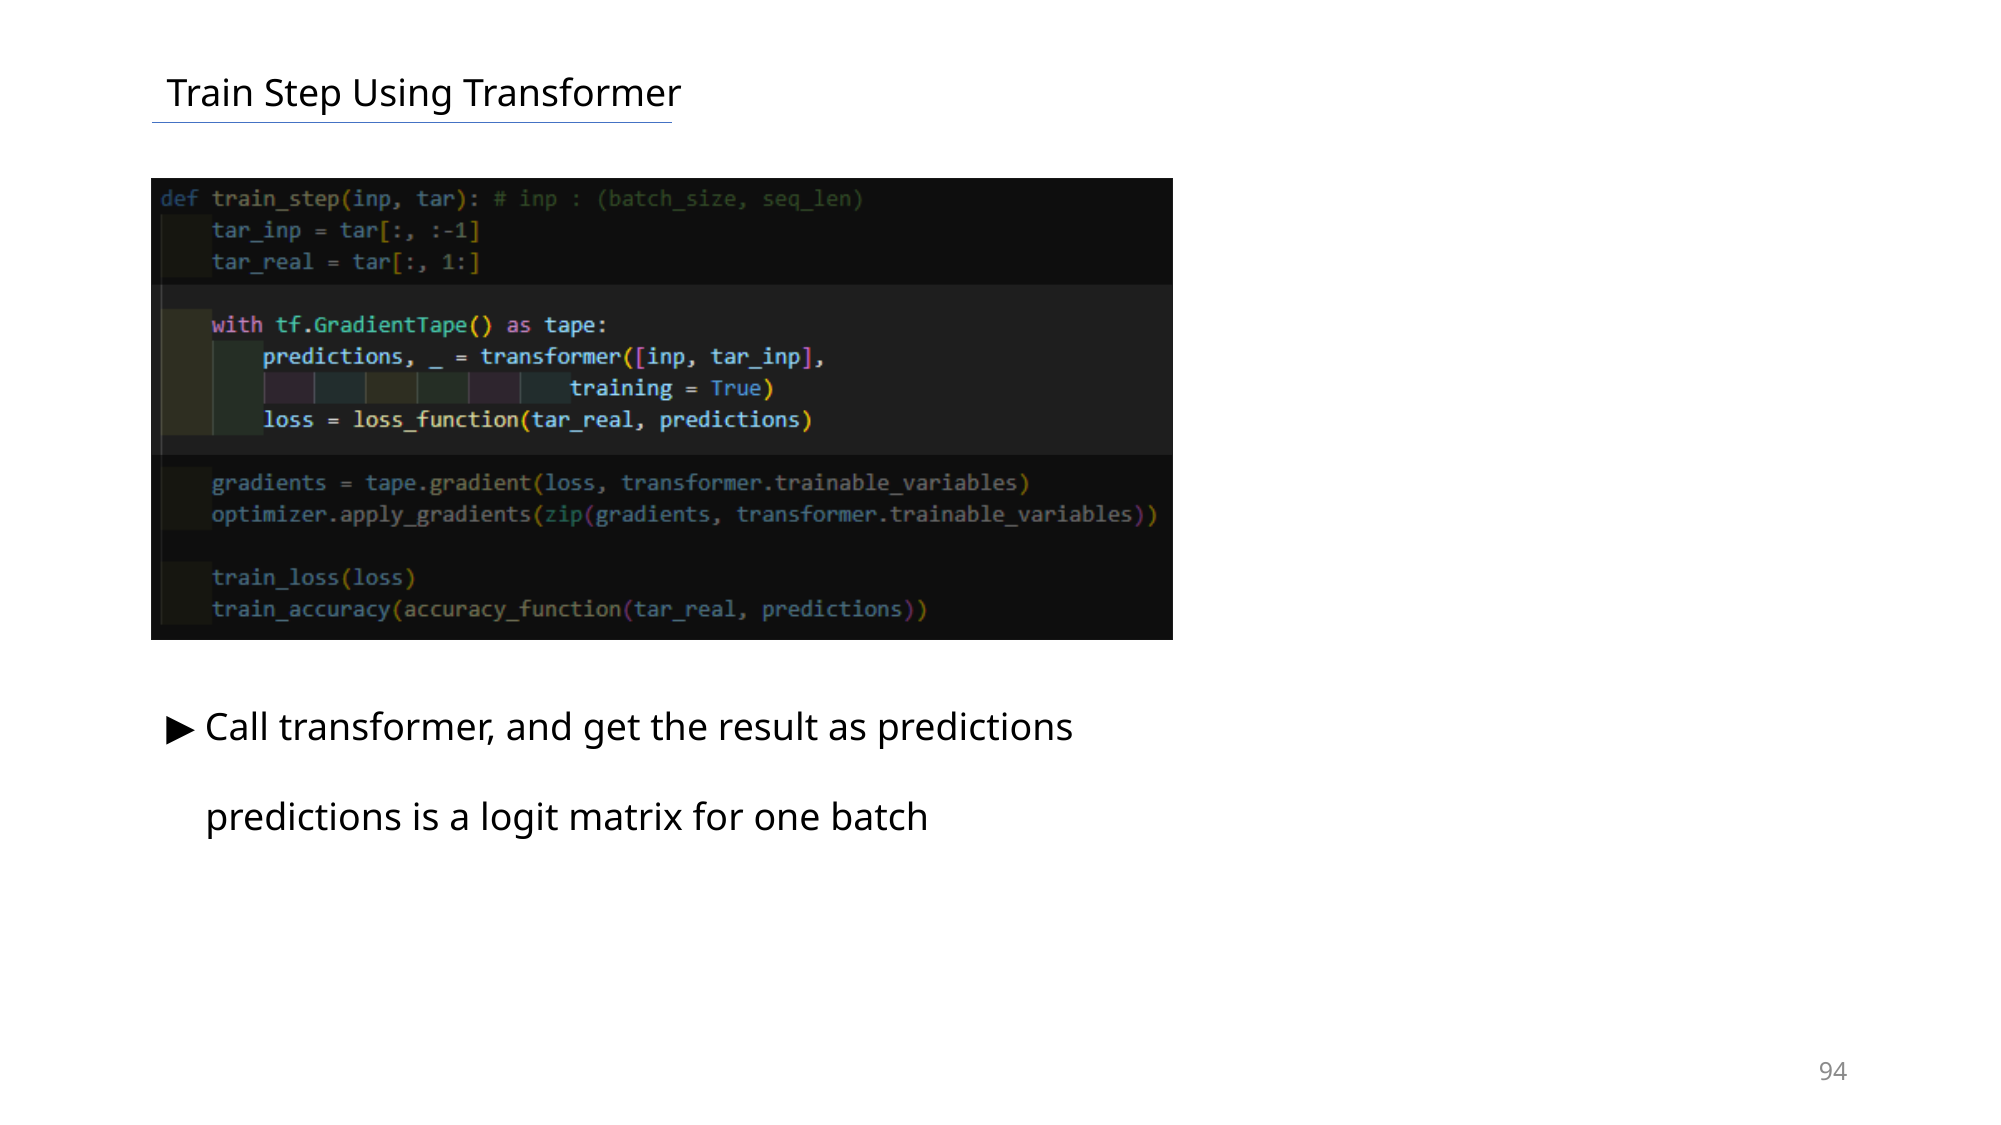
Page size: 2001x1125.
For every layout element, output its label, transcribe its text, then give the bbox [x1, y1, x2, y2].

picture [151, 178, 1173, 640]
slide_number 94 [1412, 1042, 1863, 1103]
text_box Train Step Using Transformer [151, 61, 836, 122]
text_box ▶ Call transformer, and get the result as predictions predictions is a logit matrix for one batch [151, 695, 1666, 846]
